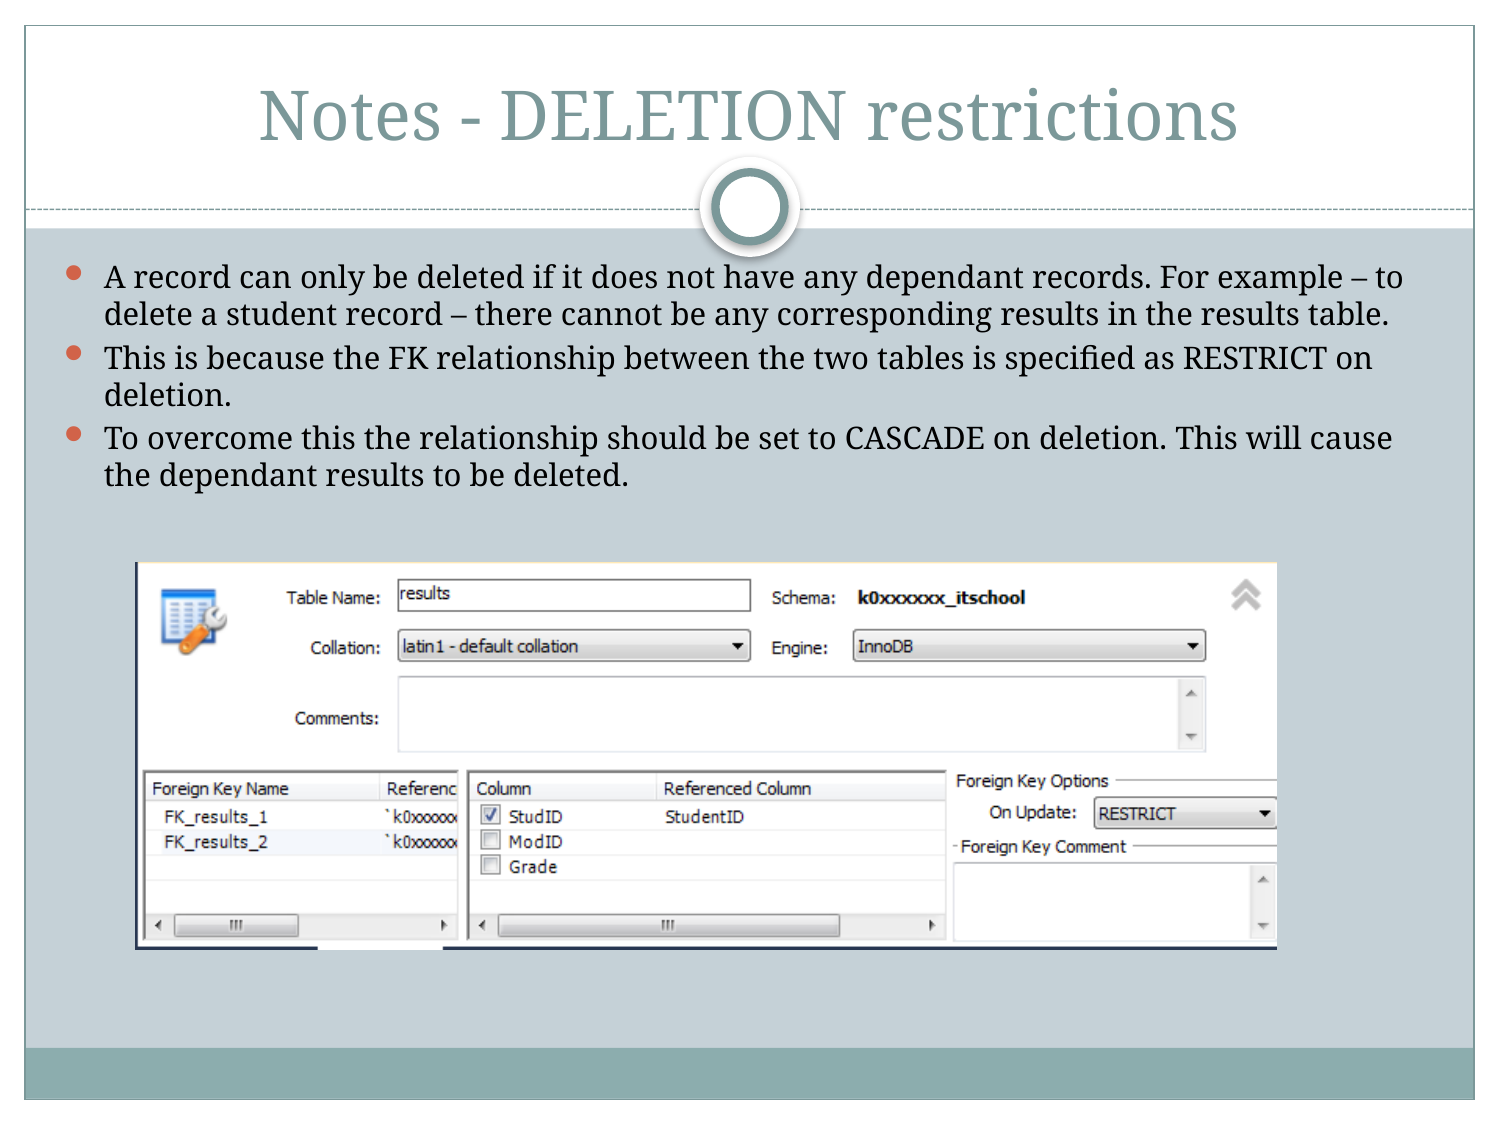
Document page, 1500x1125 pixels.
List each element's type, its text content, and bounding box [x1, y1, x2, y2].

picture [135, 562, 1277, 951]
title Notes - DELETION restrictions [49, 37, 1450, 162]
list A record can only be deleted if it does not have any dependant records. For example – to delete a student record – there cannot be any corresponding results in the results table. This is because the FK relationship between the two tables is specified as RESTRICT on deletion. To overcome this the relationship should be set to CASCADE on deletion. This will cause the dependant results to be deleted. [49, 250, 1424, 539]
